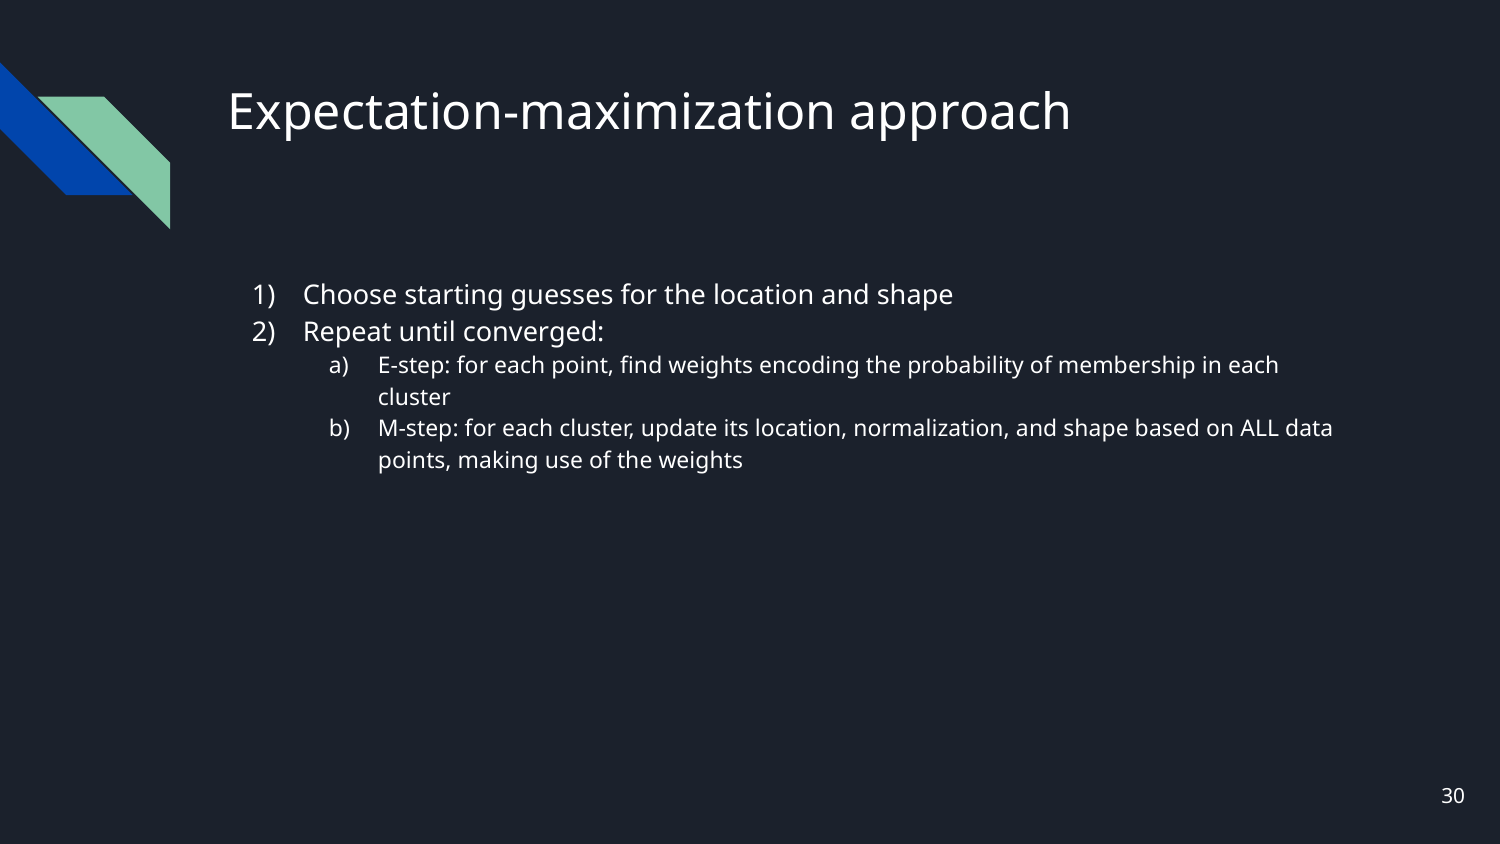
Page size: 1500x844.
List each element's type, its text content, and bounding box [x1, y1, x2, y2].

list Choose starting guesses for the location and shape Repeat until converged: E-step: for each point, find weights encoding the probability of membership in each cluster M-step: for each cluster, update its location, normalization, and shape based on ALL data points, making use of the weights [212, 257, 1368, 735]
slide_number 30 [1389, 764, 1480, 830]
title Expectation-maximization approach [212, 64, 1368, 215]
